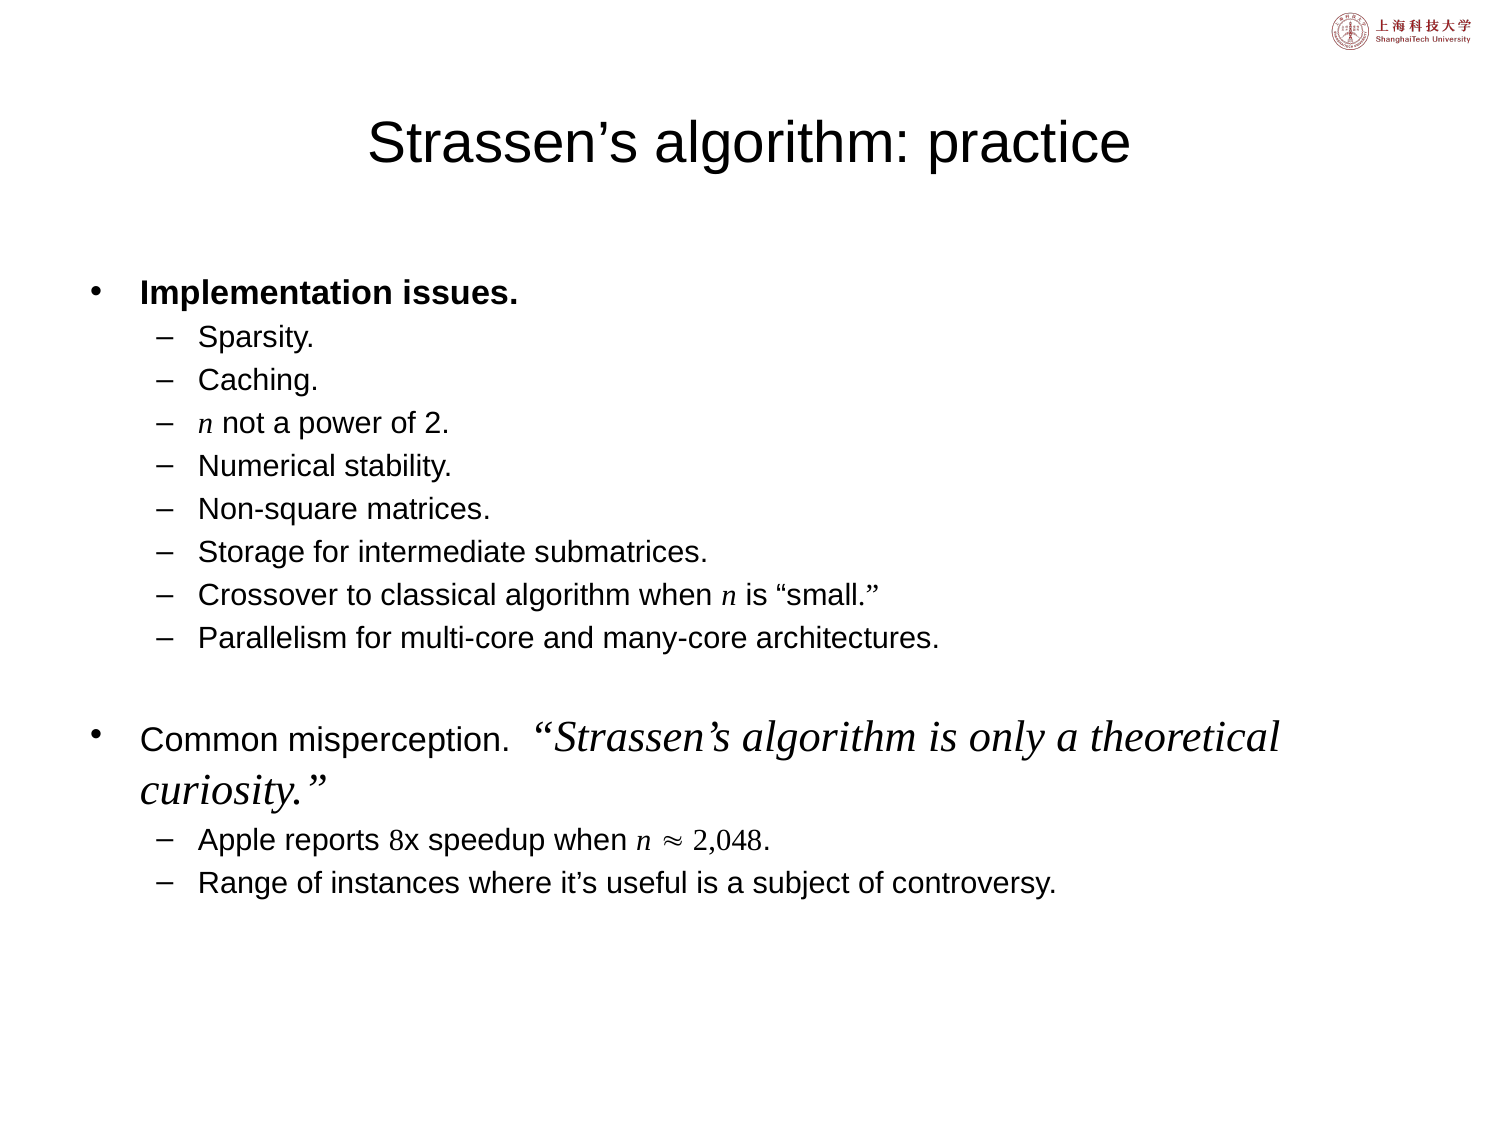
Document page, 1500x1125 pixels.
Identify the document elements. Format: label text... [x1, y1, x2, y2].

list Implementation issues. Sparsity. Caching. n not a power of 2. Numerical stability. Non-square matrices. Storage for intermediate submatrices. Crossover to classical algorithm when n is “small.” Parallelism for multi-core and many-core architectures. Common misperception. “Strassen’s algorithm is only a theoretical curiosity.” Apple reports 8x speedup when n » 2,048. Range of instances where it’s useful is a subject of controversy. [74, 262, 1426, 1006]
picture [1327, 0, 1478, 109]
title Strassen’s algorithm: practice [74, 44, 1426, 233]
